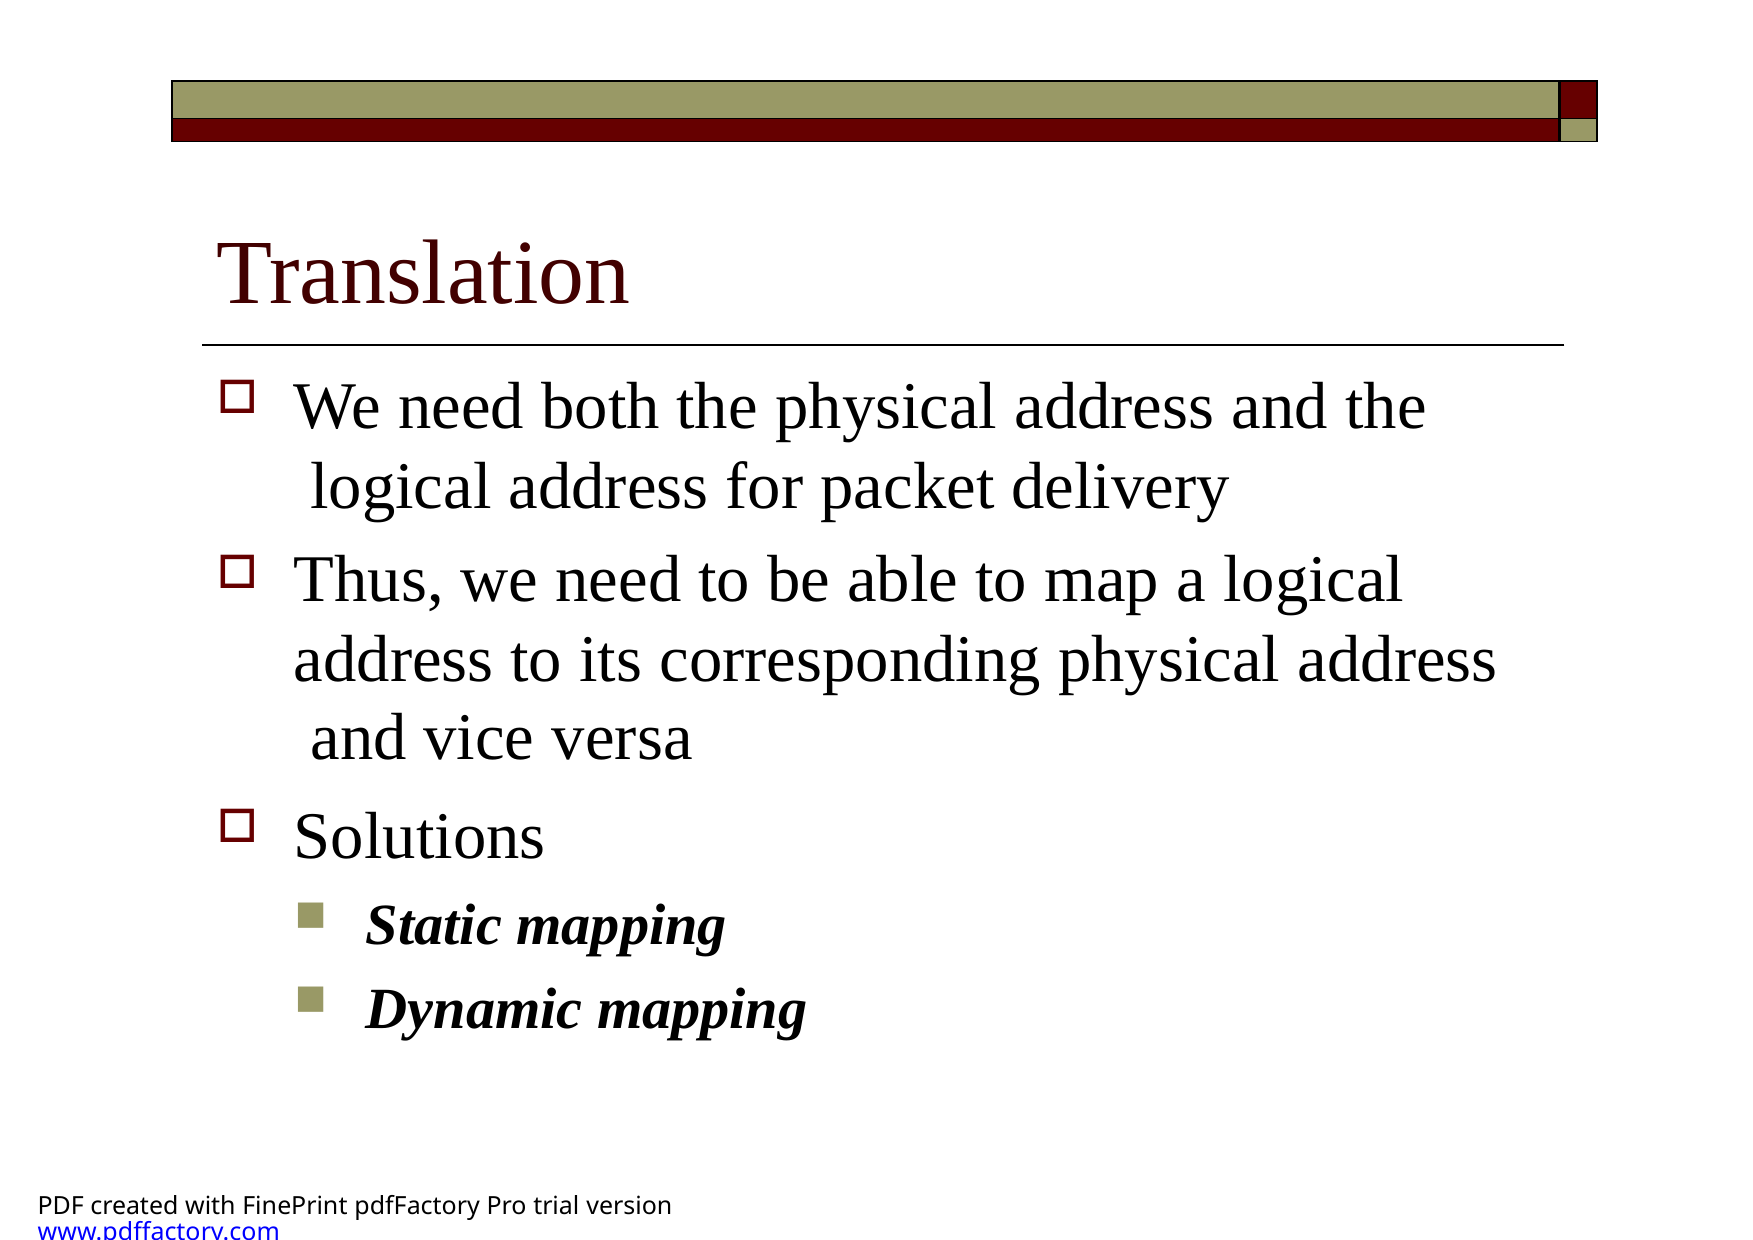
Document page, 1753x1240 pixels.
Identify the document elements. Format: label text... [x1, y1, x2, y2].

table_header [1561, 82, 1596, 118]
text_box PDF created with FinePrint pdfFactory Pro trial version www.pdffactory.com [35, 1189, 882, 1240]
table_cell [1561, 119, 1596, 141]
table_cell [173, 119, 1558, 141]
title Translation [214, 209, 637, 360]
table_header [173, 82, 1558, 118]
text_box We need both the physical address and the logical address for packet delivery Thus, we need to be able to map a logical address to its corresponding physical address and vice versa Solutions Static mapping Dynamic mapping [214, 360, 1499, 1041]
